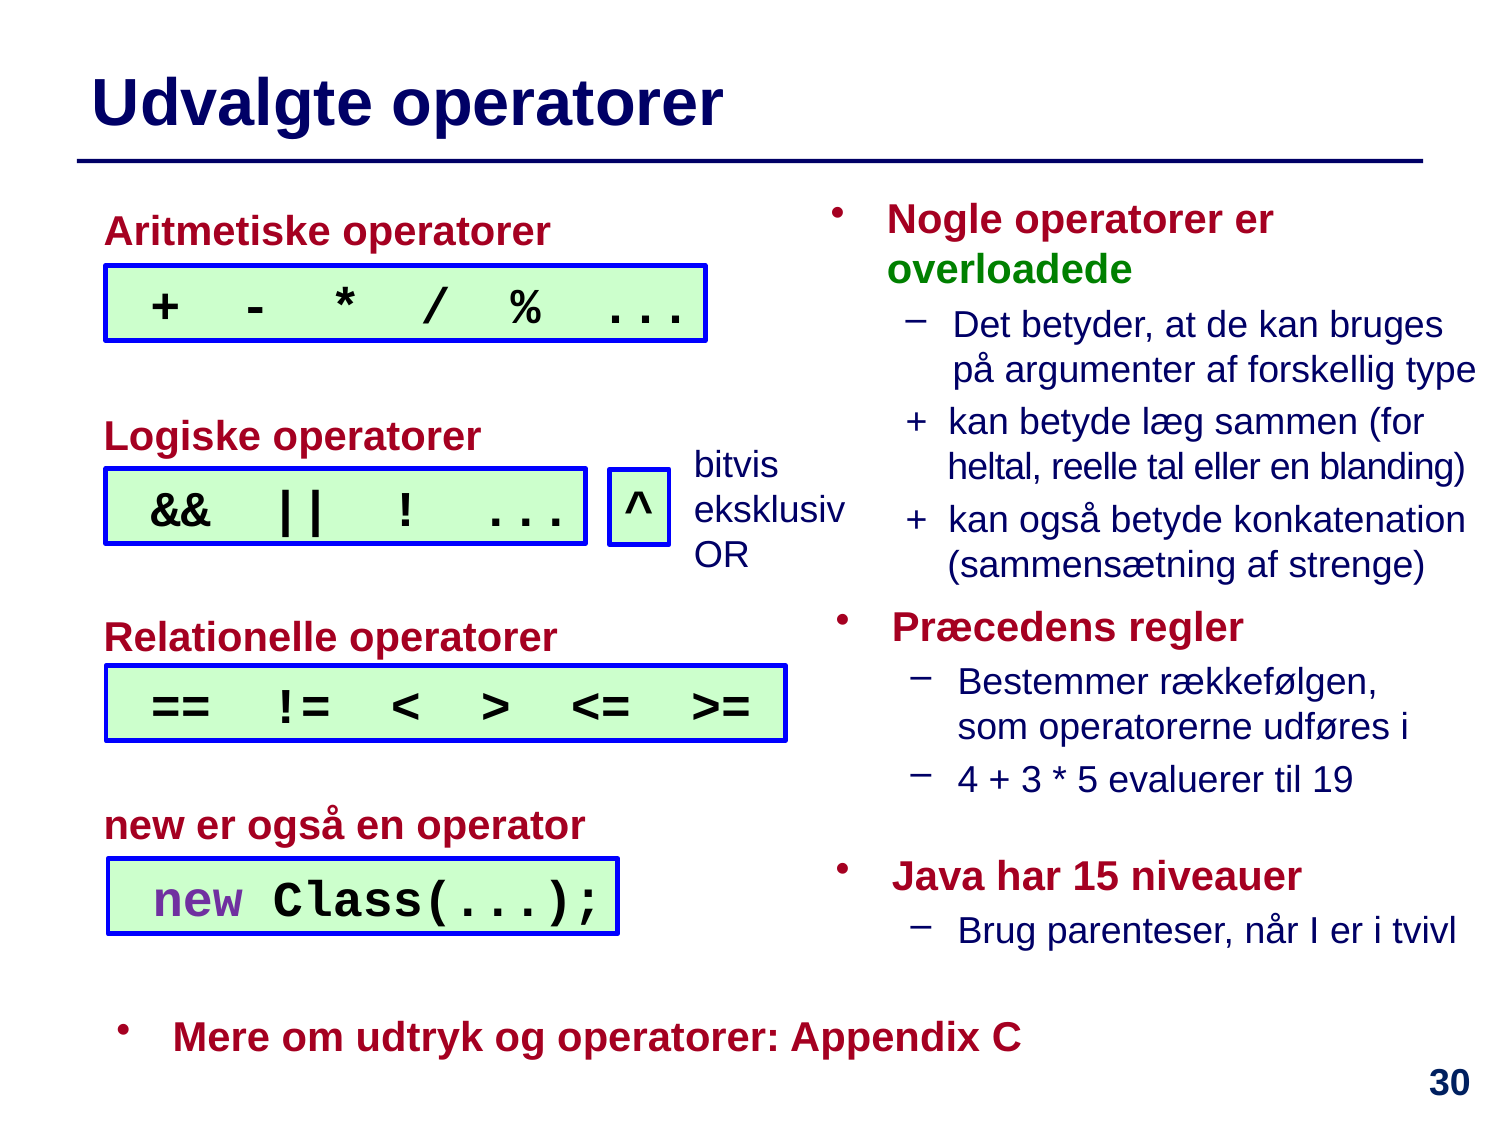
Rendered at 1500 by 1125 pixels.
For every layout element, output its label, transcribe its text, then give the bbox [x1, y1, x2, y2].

text_box Præcedens regler Bestemmer rækkefølgen, som operatorerne udføres i 4 + 3 * 5 evaluerer til 19 [820, 591, 1459, 808]
text_box == != < > <= >= [106, 665, 786, 741]
list Aritmetiske operatorer [88, 196, 656, 257]
text_box Nogle operatorer er overloadede Det betyder, at de kan bruges på argumenter af forskellig type + kan betyde læg sammen (for heltal, reelle tal eller en blanding) + kan også betyde konkatenation (sammensætning af strenge) [815, 184, 1495, 593]
text_box Relationelle operatorer [88, 602, 633, 659]
text_box bitvis eksklusiv OR [679, 431, 868, 583]
text_box ^ [609, 469, 670, 545]
title Udvalgte operatorer [76, 42, 1424, 155]
text_box new er også en operator [88, 790, 608, 851]
text_box Java har 15 niveauer Brug parenteser, når I er i tvivl [820, 840, 1476, 959]
slide_number 30 [1399, 1049, 1500, 1125]
text_box + - * / % ... [105, 265, 706, 341]
text_box new Class(...); [108, 858, 618, 934]
text_box Logiske operatorer [88, 401, 547, 462]
text_box Mere om udtryk og operatorer: Appendix C [101, 1001, 1046, 1061]
text_box && || ! ... [105, 468, 586, 544]
